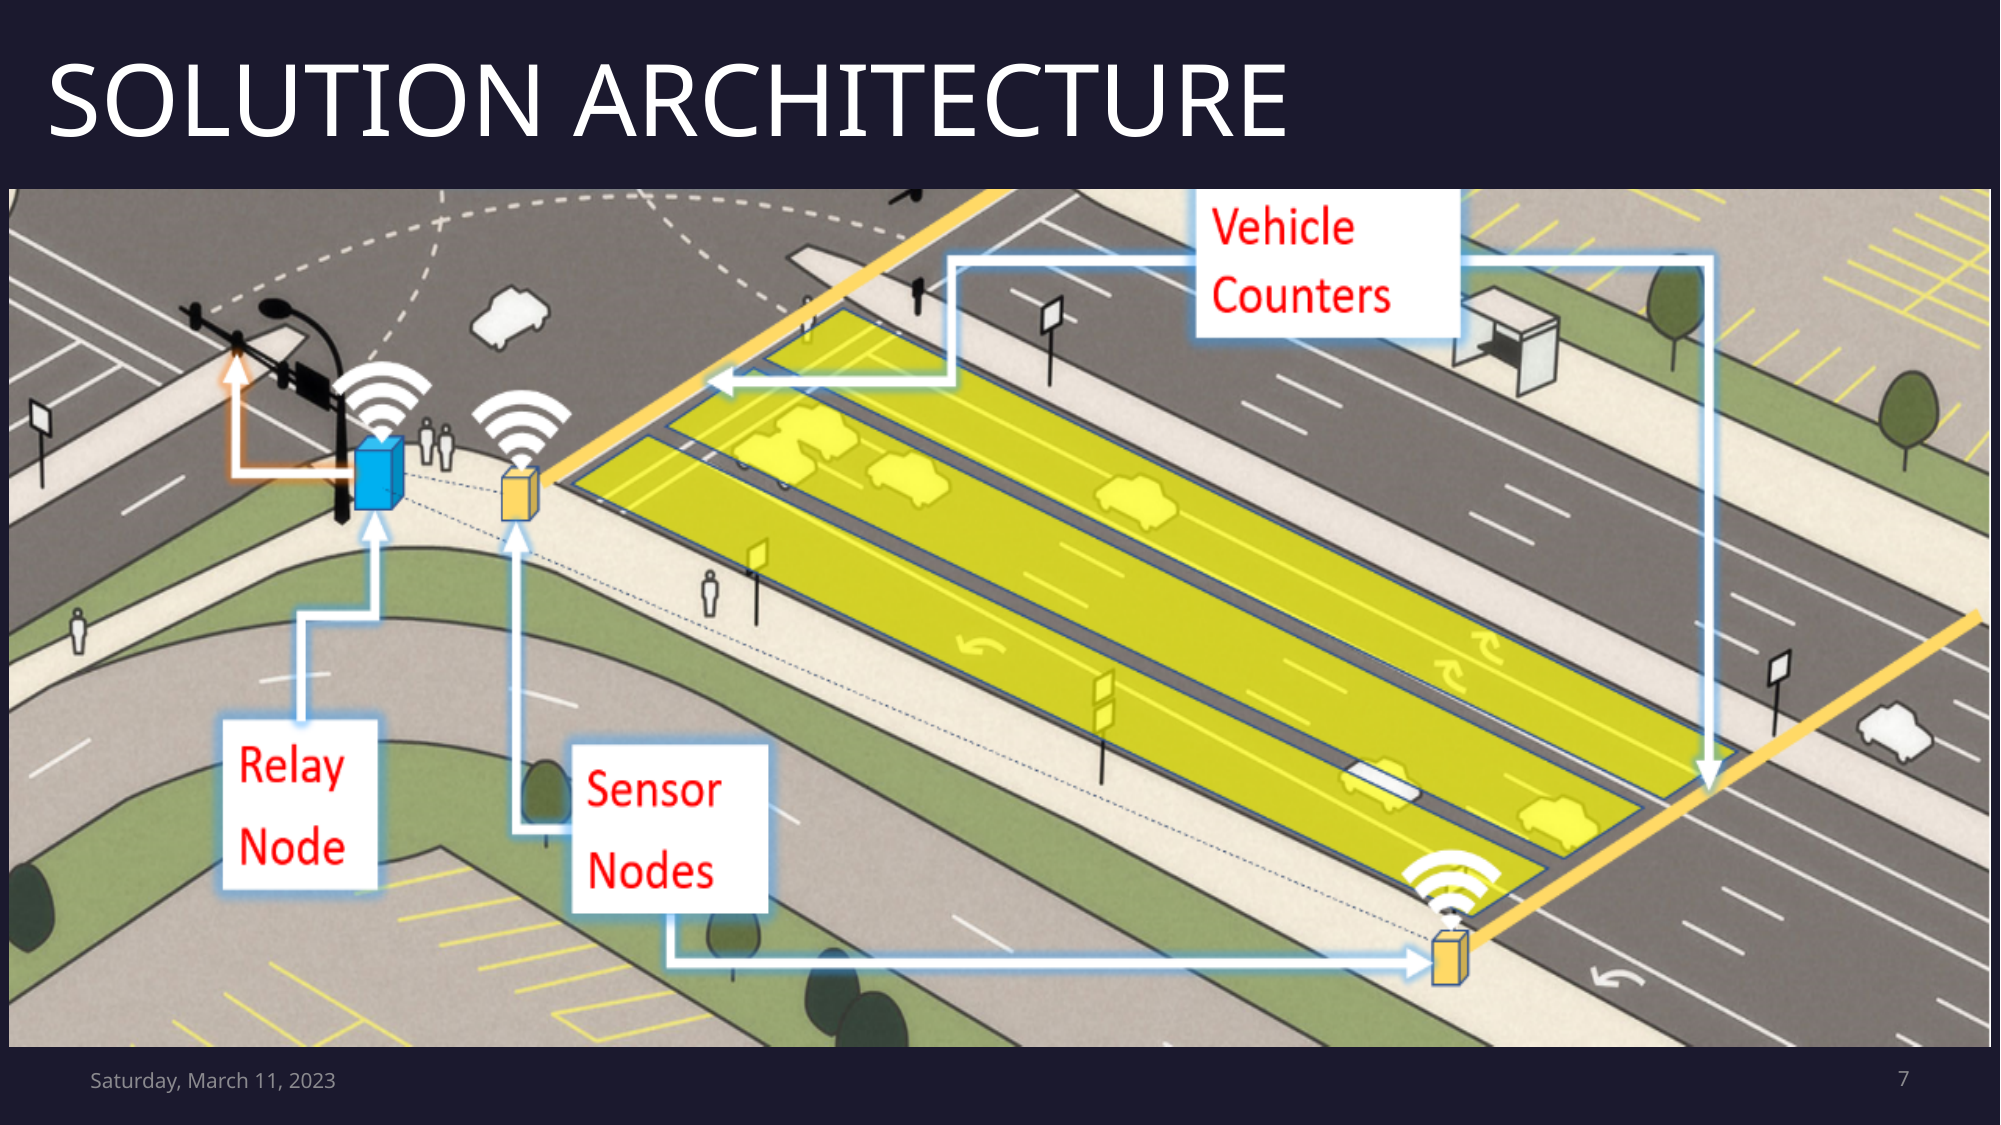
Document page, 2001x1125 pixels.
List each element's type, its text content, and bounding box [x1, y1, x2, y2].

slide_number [90, 1067, 522, 1093]
slide_number 7 [1632, 1067, 1910, 1093]
title SOLUTION ARCHITECTURE [46, 50, 1867, 152]
picture [9, 189, 1991, 1047]
